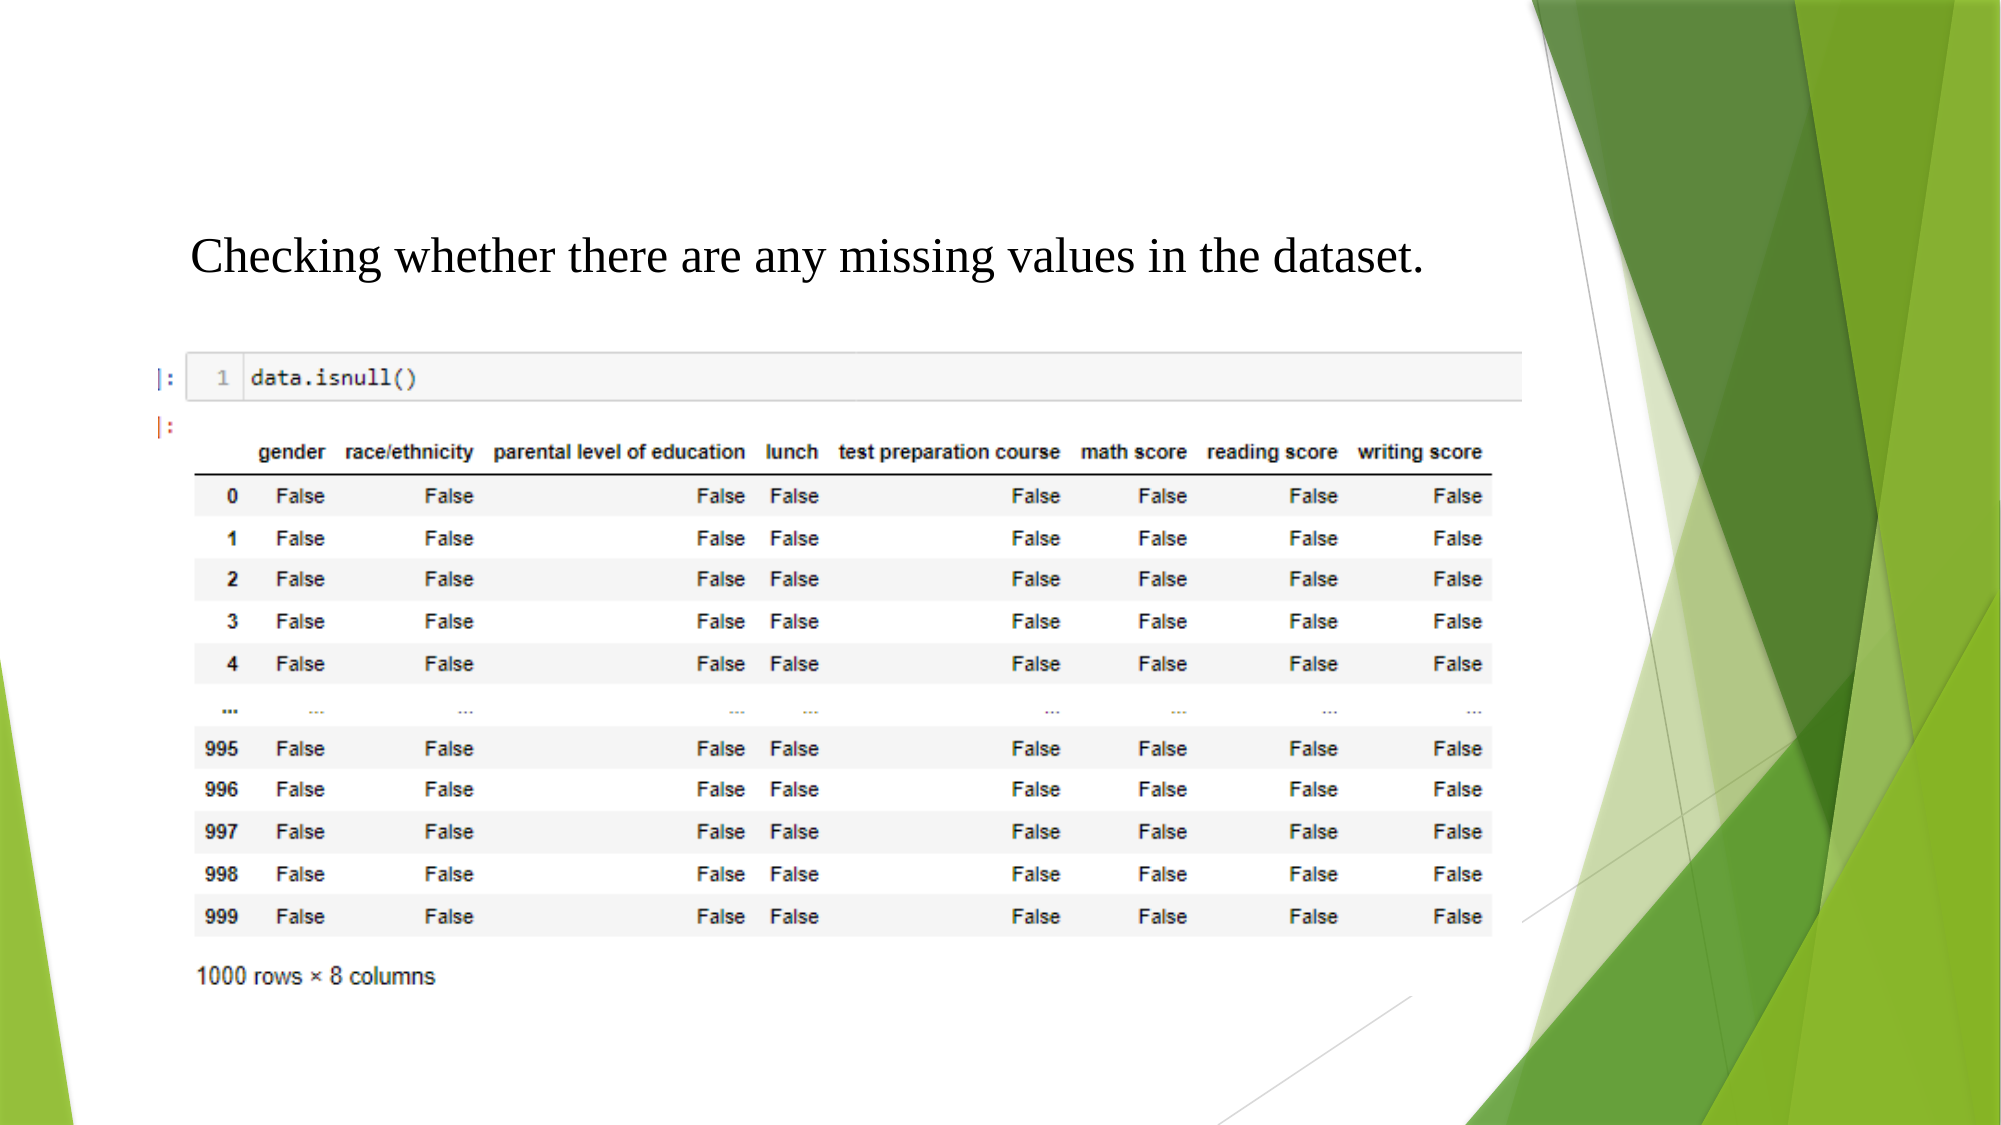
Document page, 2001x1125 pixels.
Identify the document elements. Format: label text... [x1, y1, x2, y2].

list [158, 342, 1522, 997]
text_box Checking whether there are any missing values in the dataset. [175, 215, 1522, 335]
